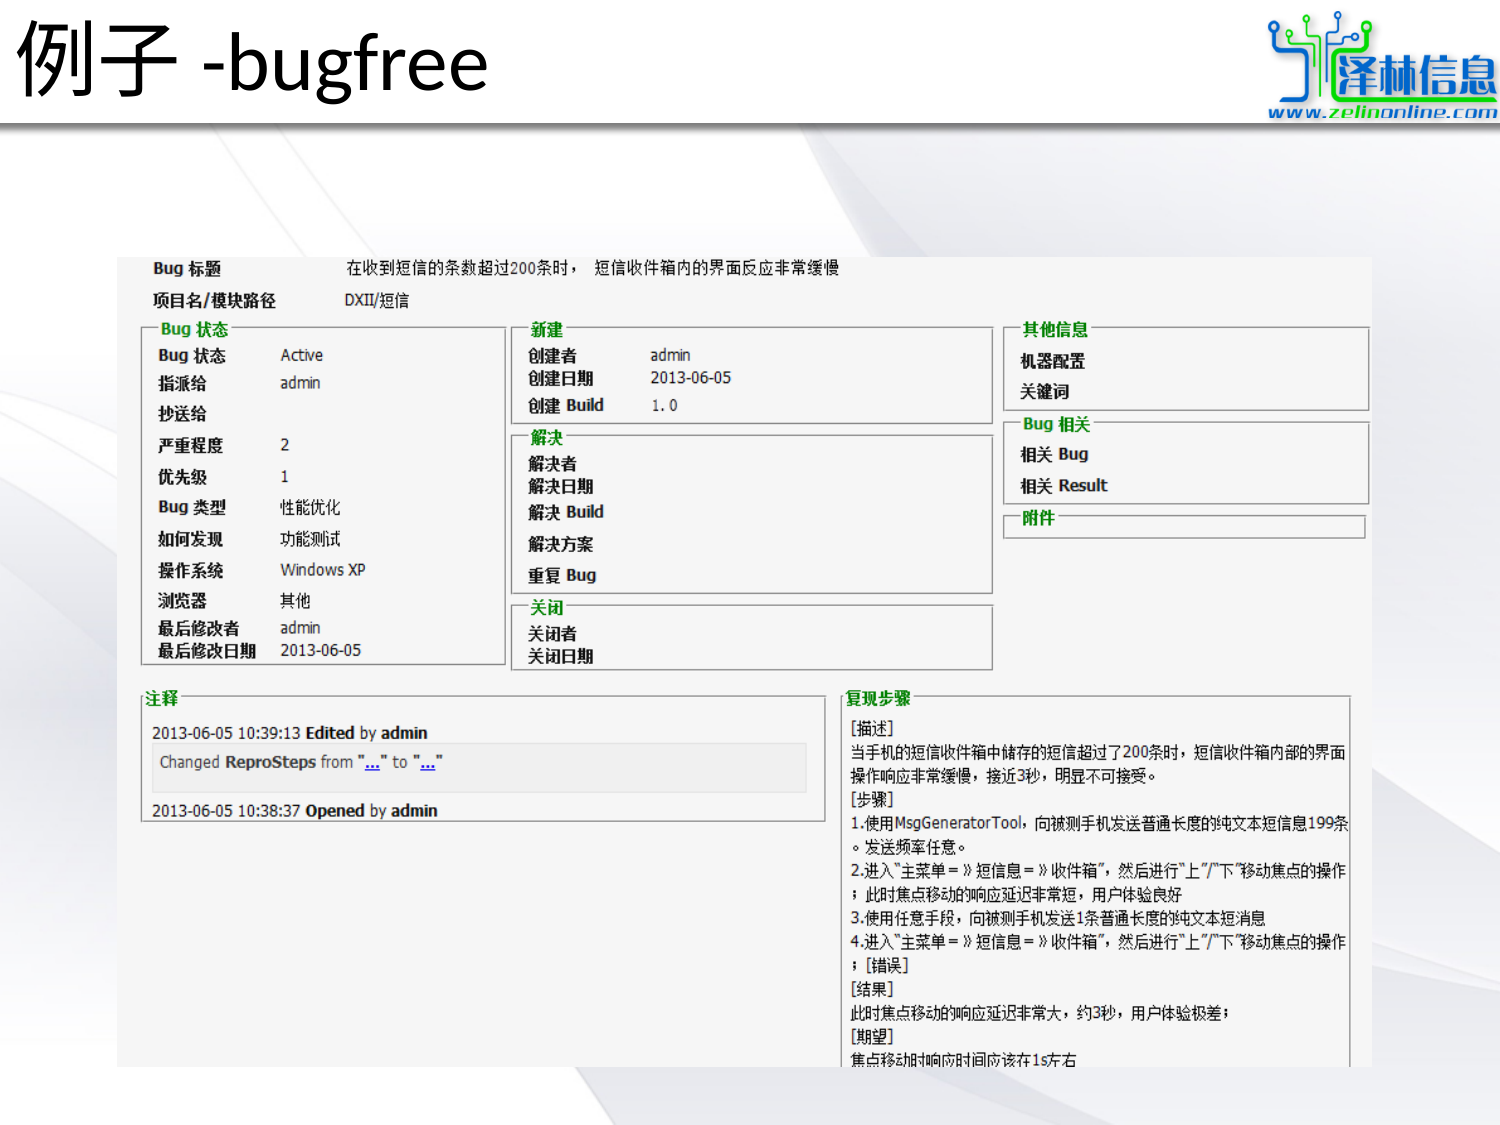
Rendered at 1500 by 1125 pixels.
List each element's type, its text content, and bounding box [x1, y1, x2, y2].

picture [0, 123, 1500, 1125]
picture [1265, 11, 1500, 118]
title 例子-bugfree [0, 0, 1350, 108]
